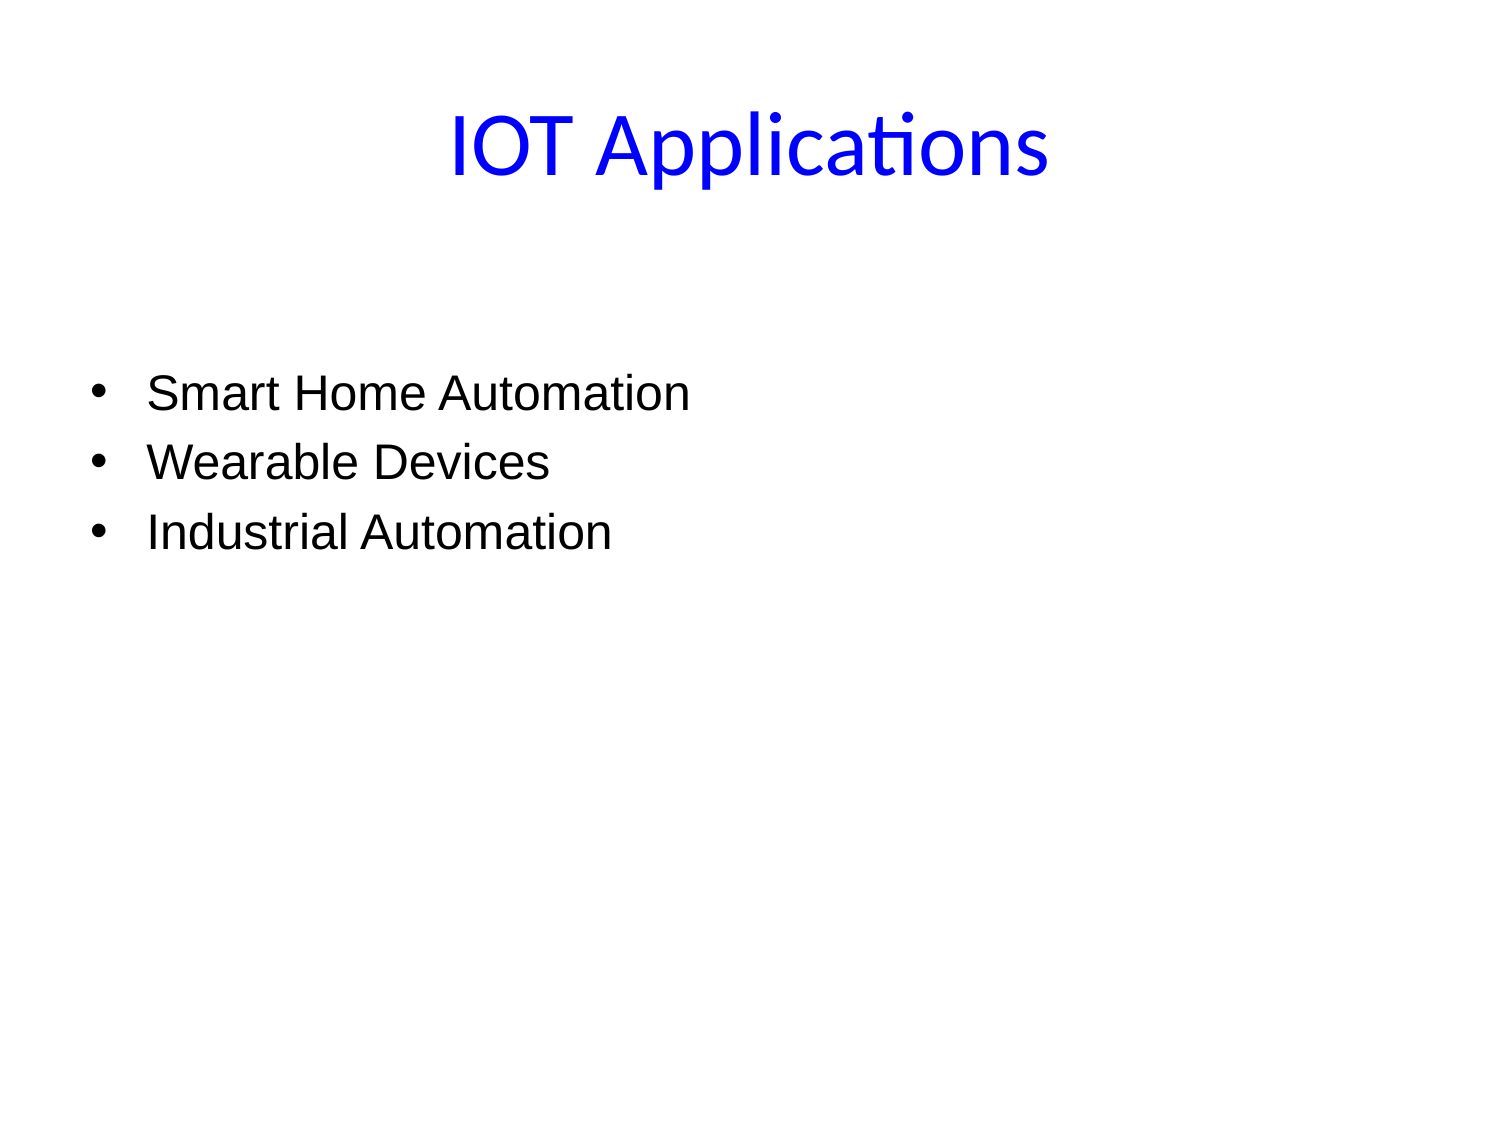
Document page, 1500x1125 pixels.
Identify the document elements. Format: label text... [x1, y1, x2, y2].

list Smart Home Automation Wearable Devices Industrial Automation [75, 262, 1425, 1005]
title IOT Applications [75, 45, 1425, 233]
